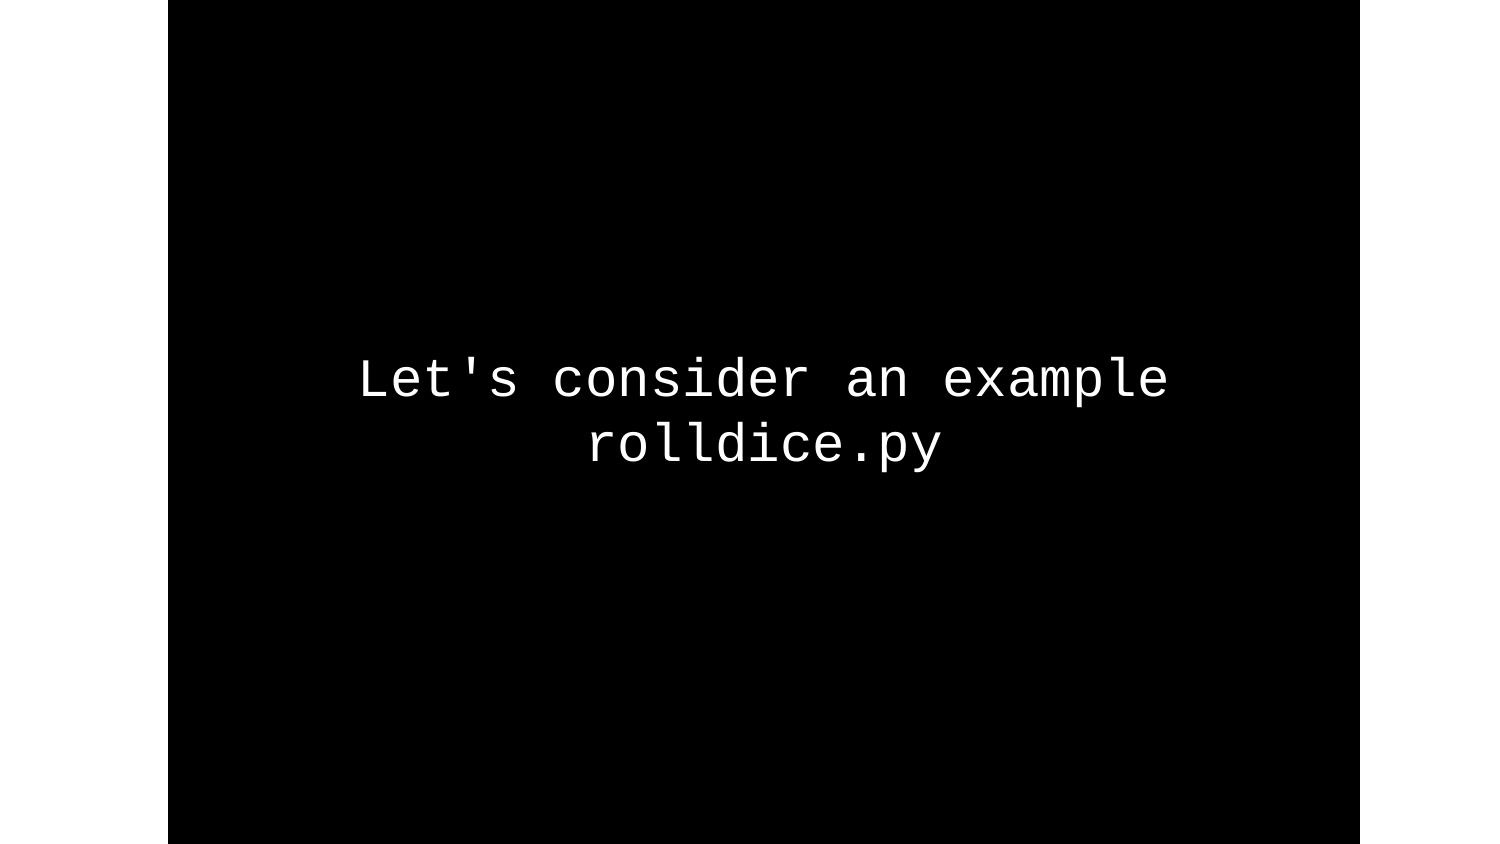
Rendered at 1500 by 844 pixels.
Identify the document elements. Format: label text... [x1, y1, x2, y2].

text_box Let's consider an example rolldice.py [174, 336, 1354, 478]
text_box [168, 0, 1360, 844]
